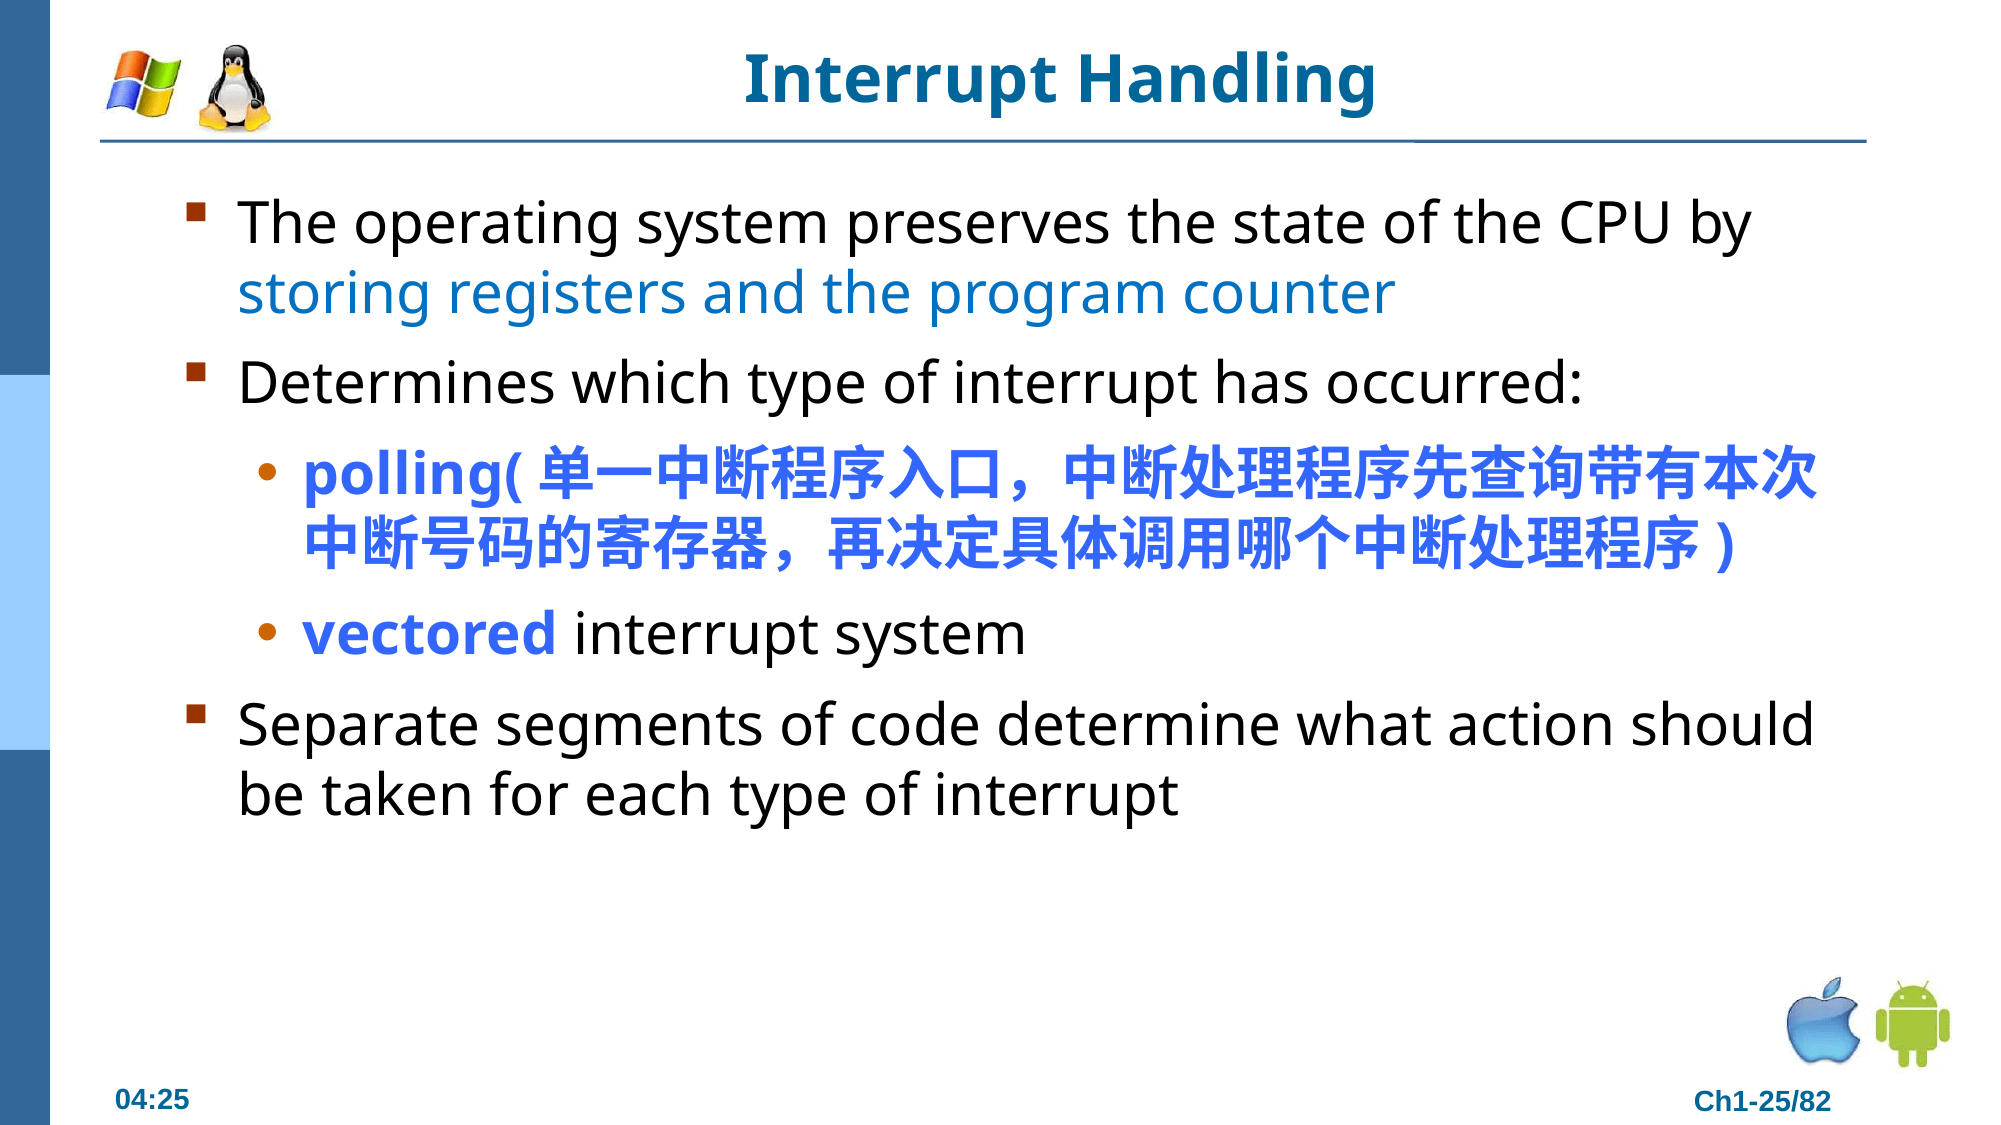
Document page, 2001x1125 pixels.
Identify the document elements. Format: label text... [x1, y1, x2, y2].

picture [99, 36, 285, 137]
list The operating system preserves the state of the CPU by storing registers and the program counter Determines which type of interrupt has occurred: polling(单一中断程序入口，中断处理程序先查询带有本次中断号码的寄存器，再决定具体调用哪个中断处理程序) vectored interrupt system Separate segments of code determine what action should be taken for each type of interrupt [166, 177, 1867, 921]
picture [1774, 973, 1959, 1074]
title Interrupt Handling [424, 0, 1700, 123]
